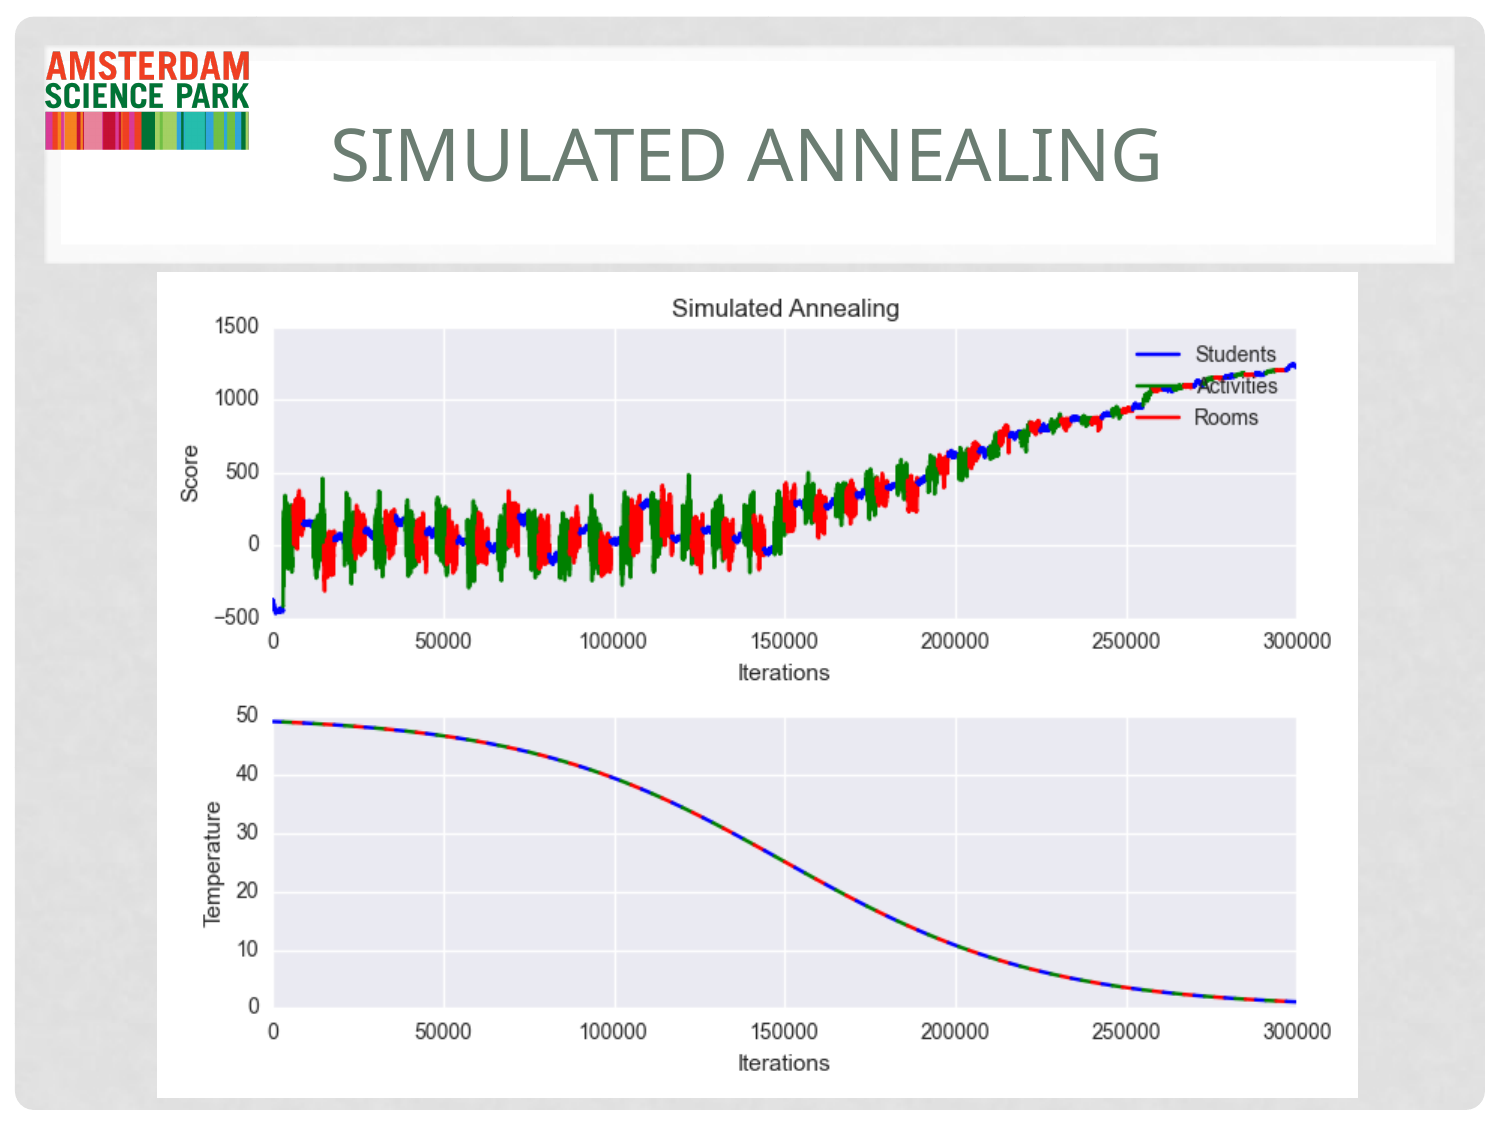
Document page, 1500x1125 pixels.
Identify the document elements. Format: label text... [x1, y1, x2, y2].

picture [157, 272, 1358, 1098]
title Simulated annealing [69, 66, 1425, 238]
picture [45, 51, 249, 150]
